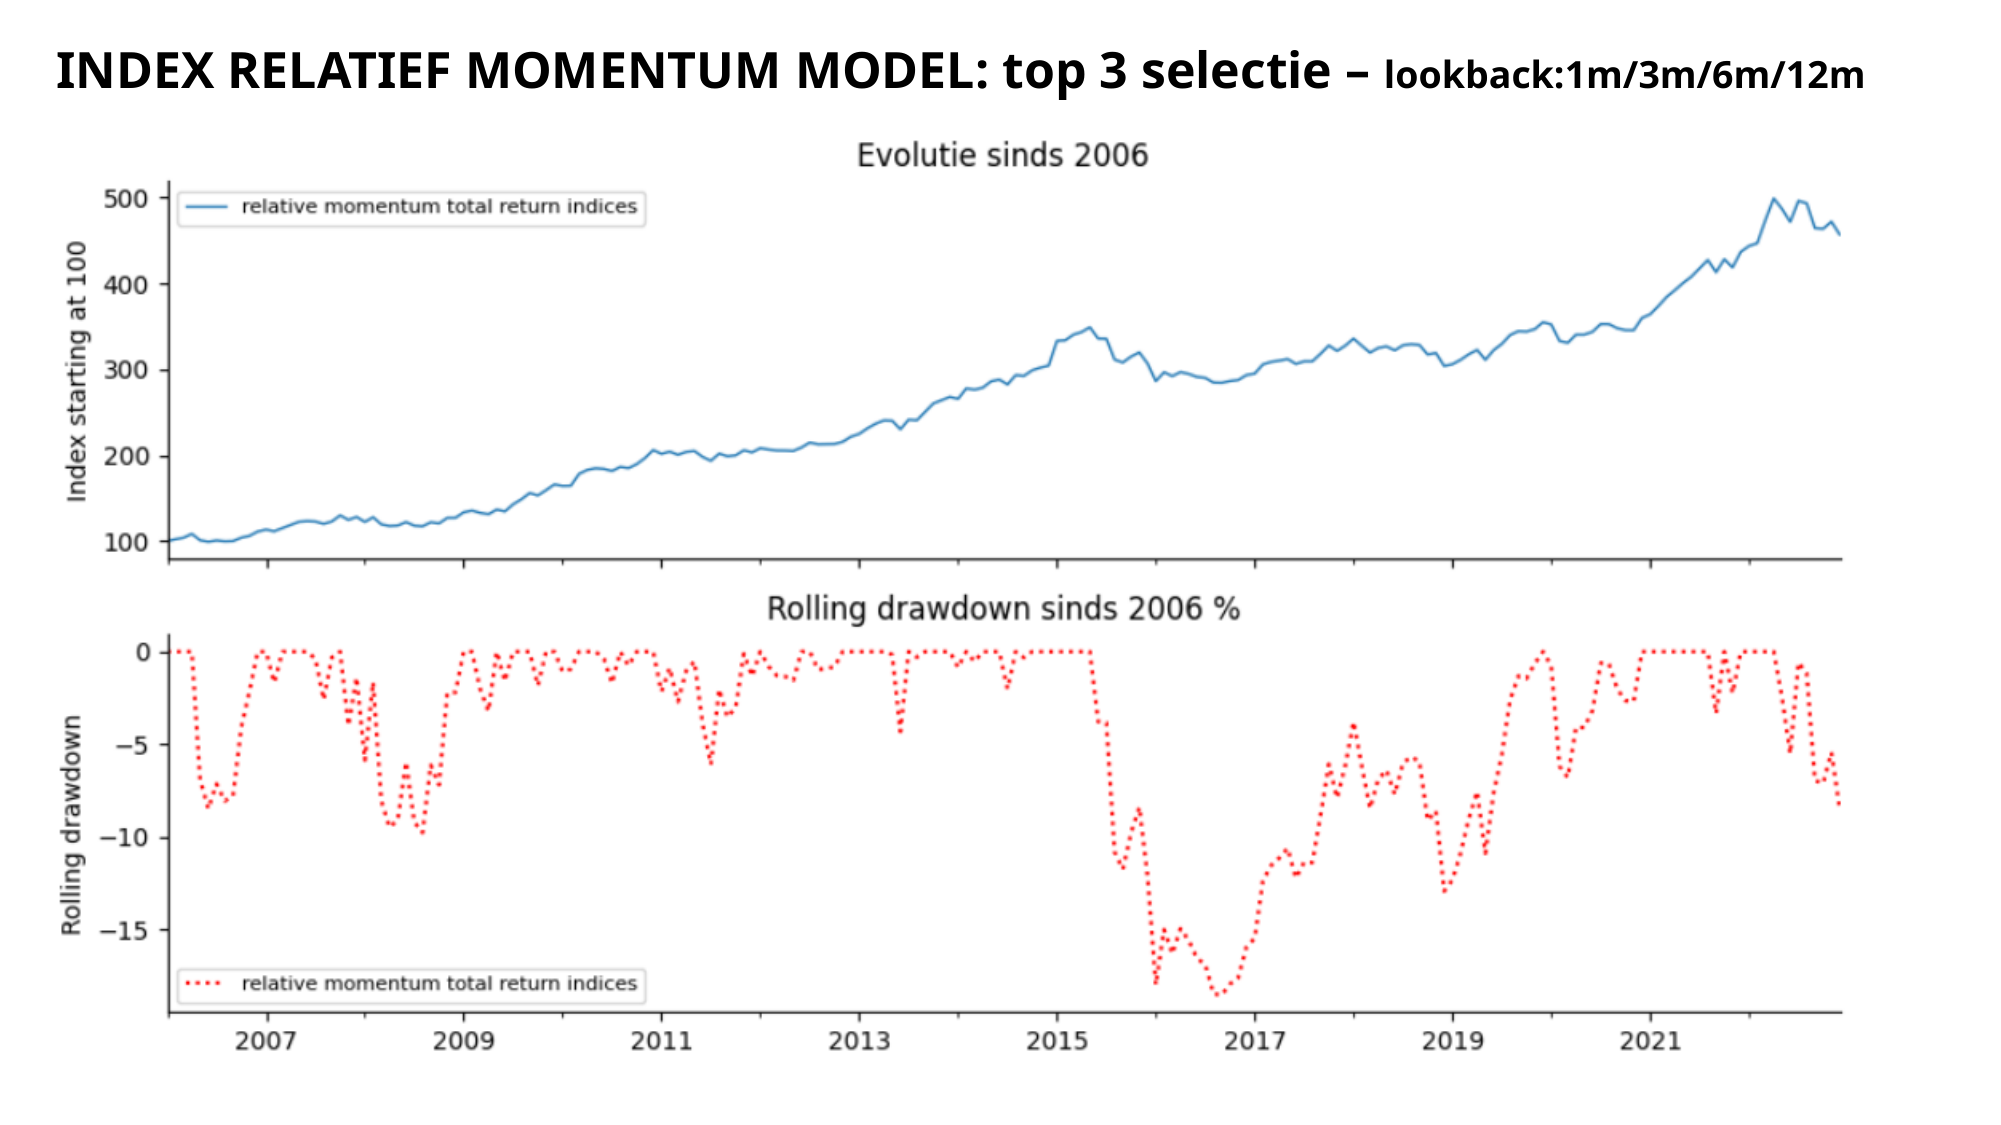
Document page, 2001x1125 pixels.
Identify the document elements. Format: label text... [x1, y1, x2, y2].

text_box INDEX RELATIEF MOMENTUM MODEL: top 3 selectie – lookback:1m/3m/6m/12m [41, 31, 1981, 107]
picture [41, 133, 1865, 1070]
